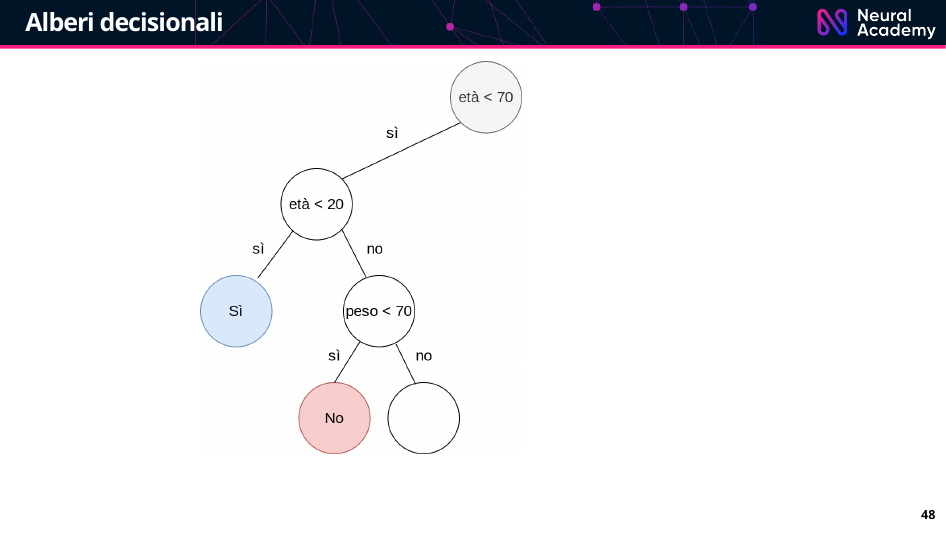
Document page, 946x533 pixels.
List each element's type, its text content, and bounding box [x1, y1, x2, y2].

picture [200, 61, 522, 454]
slide_number 48 [913, 503, 938, 533]
picture [0, 0, 946, 45]
